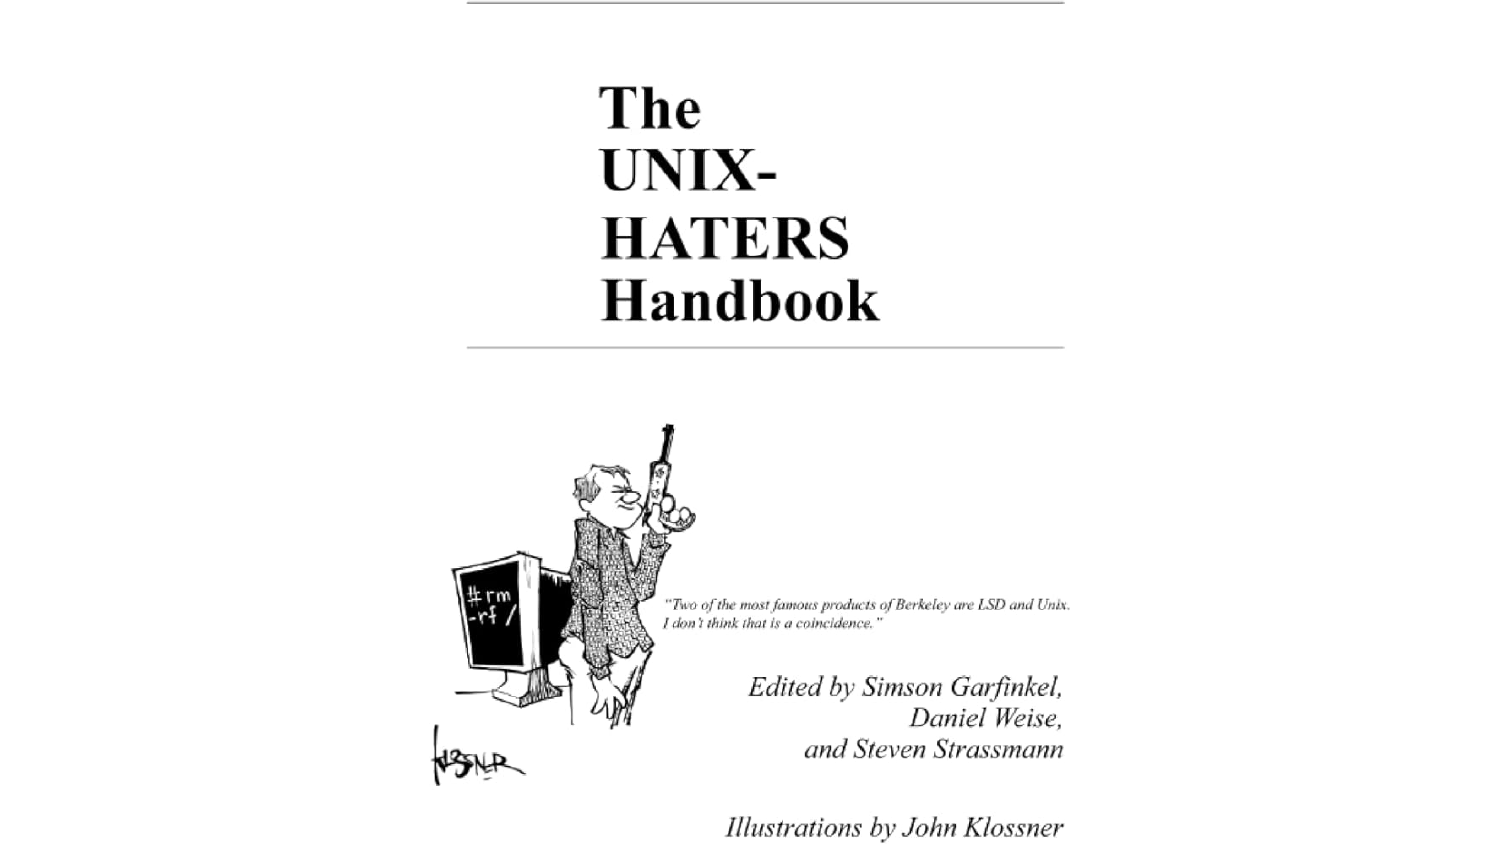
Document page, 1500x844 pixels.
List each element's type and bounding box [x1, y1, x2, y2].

picture [429, 0, 1071, 844]
